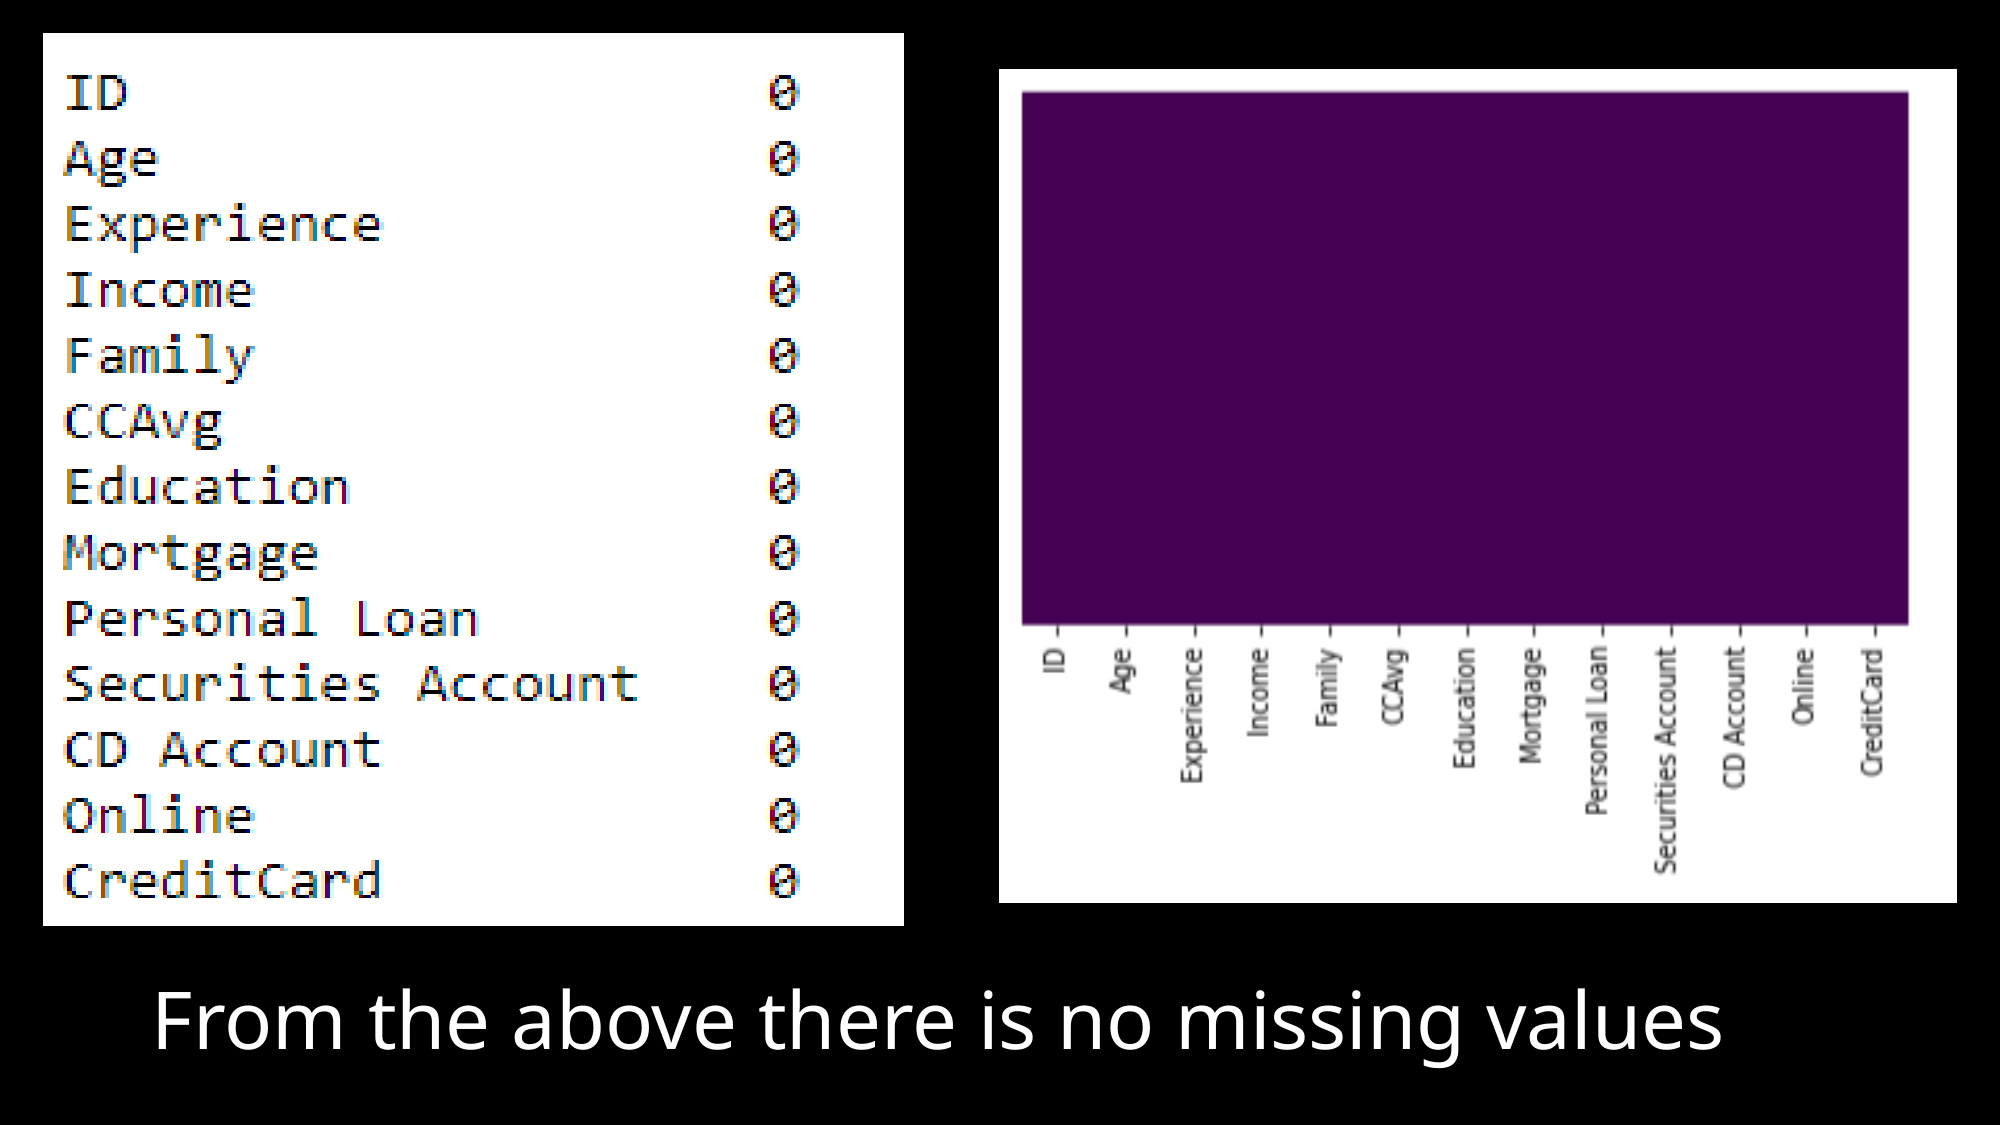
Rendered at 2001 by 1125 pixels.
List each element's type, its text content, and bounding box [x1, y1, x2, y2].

title From the above there is no missing values [129, 953, 1749, 1075]
picture [43, 33, 904, 926]
picture [999, 69, 1957, 903]
